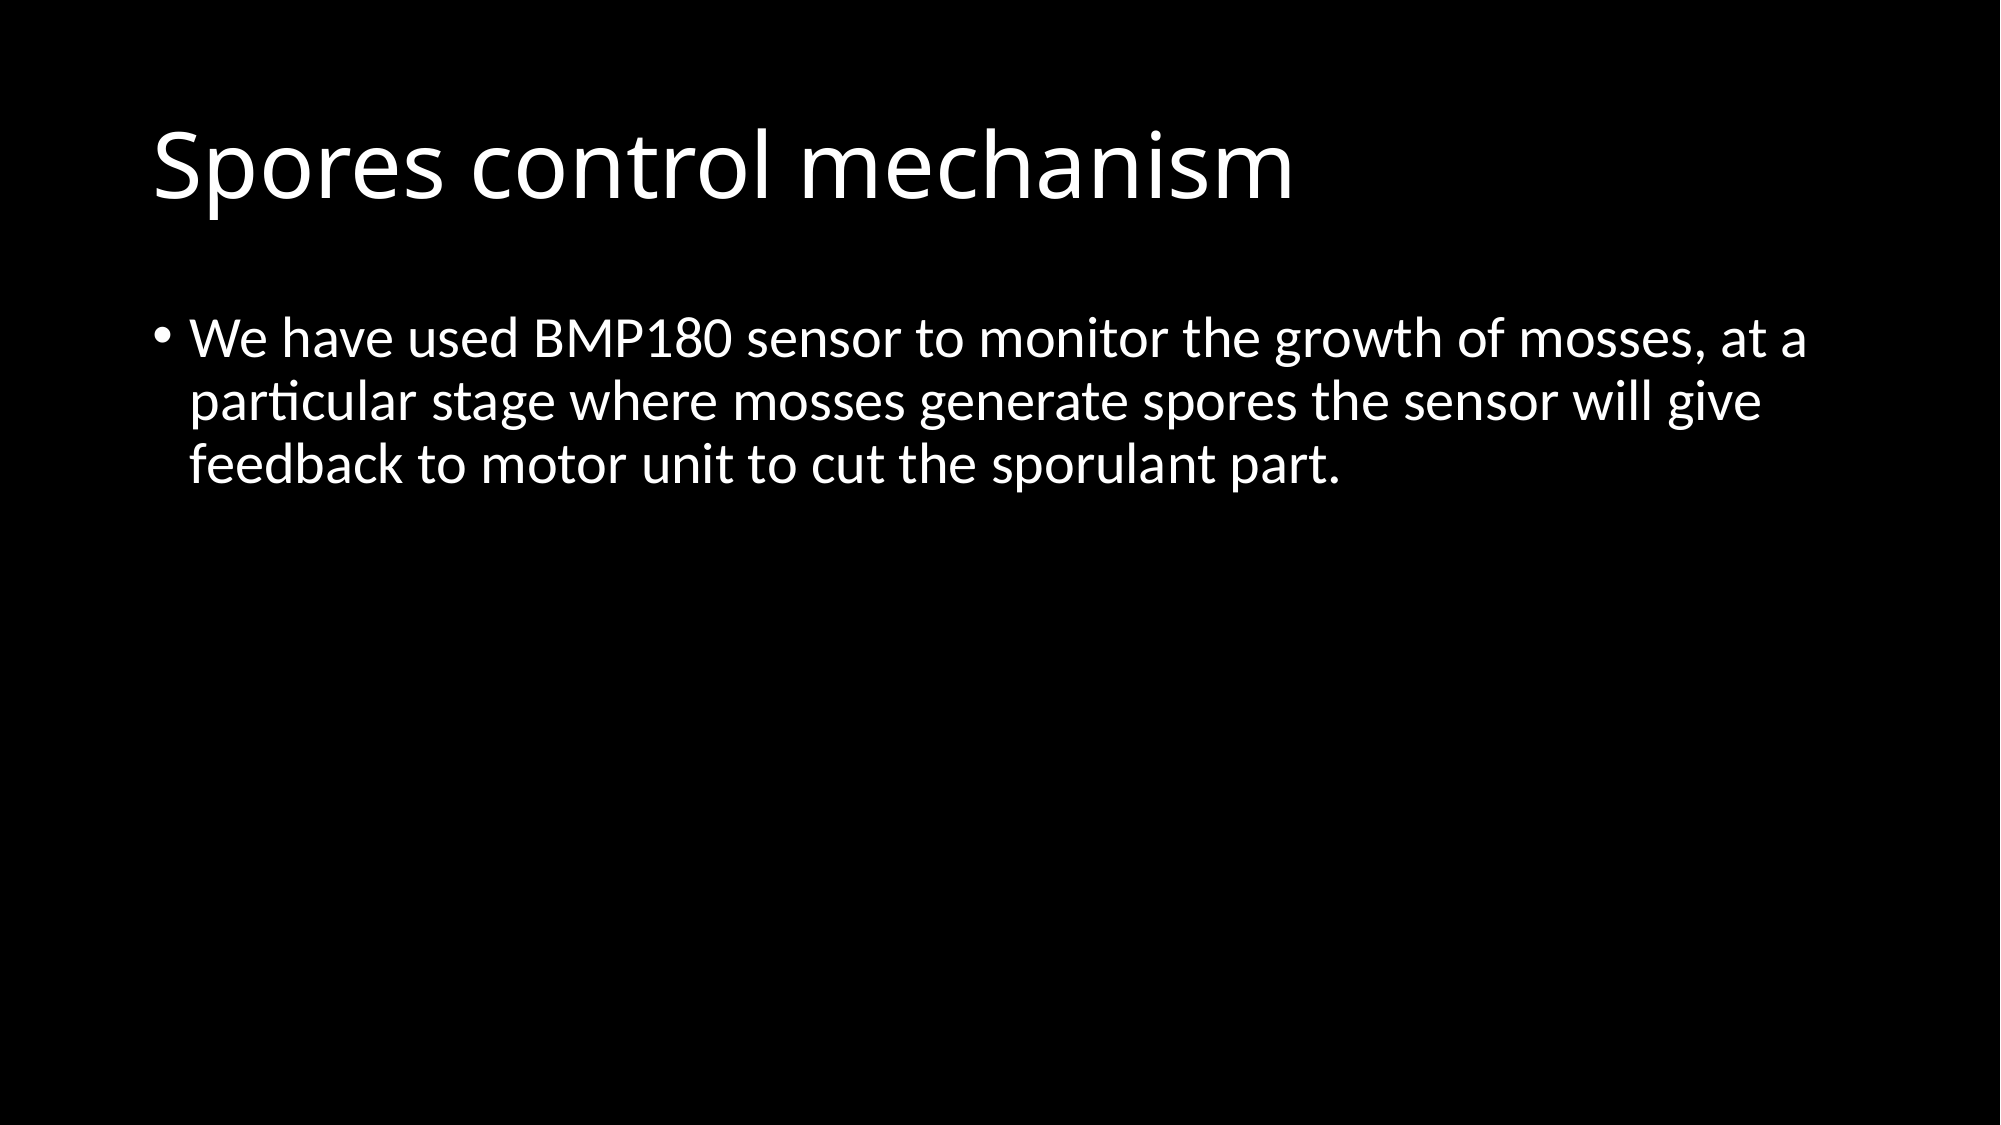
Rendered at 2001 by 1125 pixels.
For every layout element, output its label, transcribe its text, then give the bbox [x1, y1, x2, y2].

title Spores control mechanism [137, 59, 1863, 278]
list We have used BMP180 sensor to monitor the growth of mosses, at a particular stage where mosses generate spores the sensor will give feedback to motor unit to cut the sporulant part. [137, 299, 1863, 1014]
